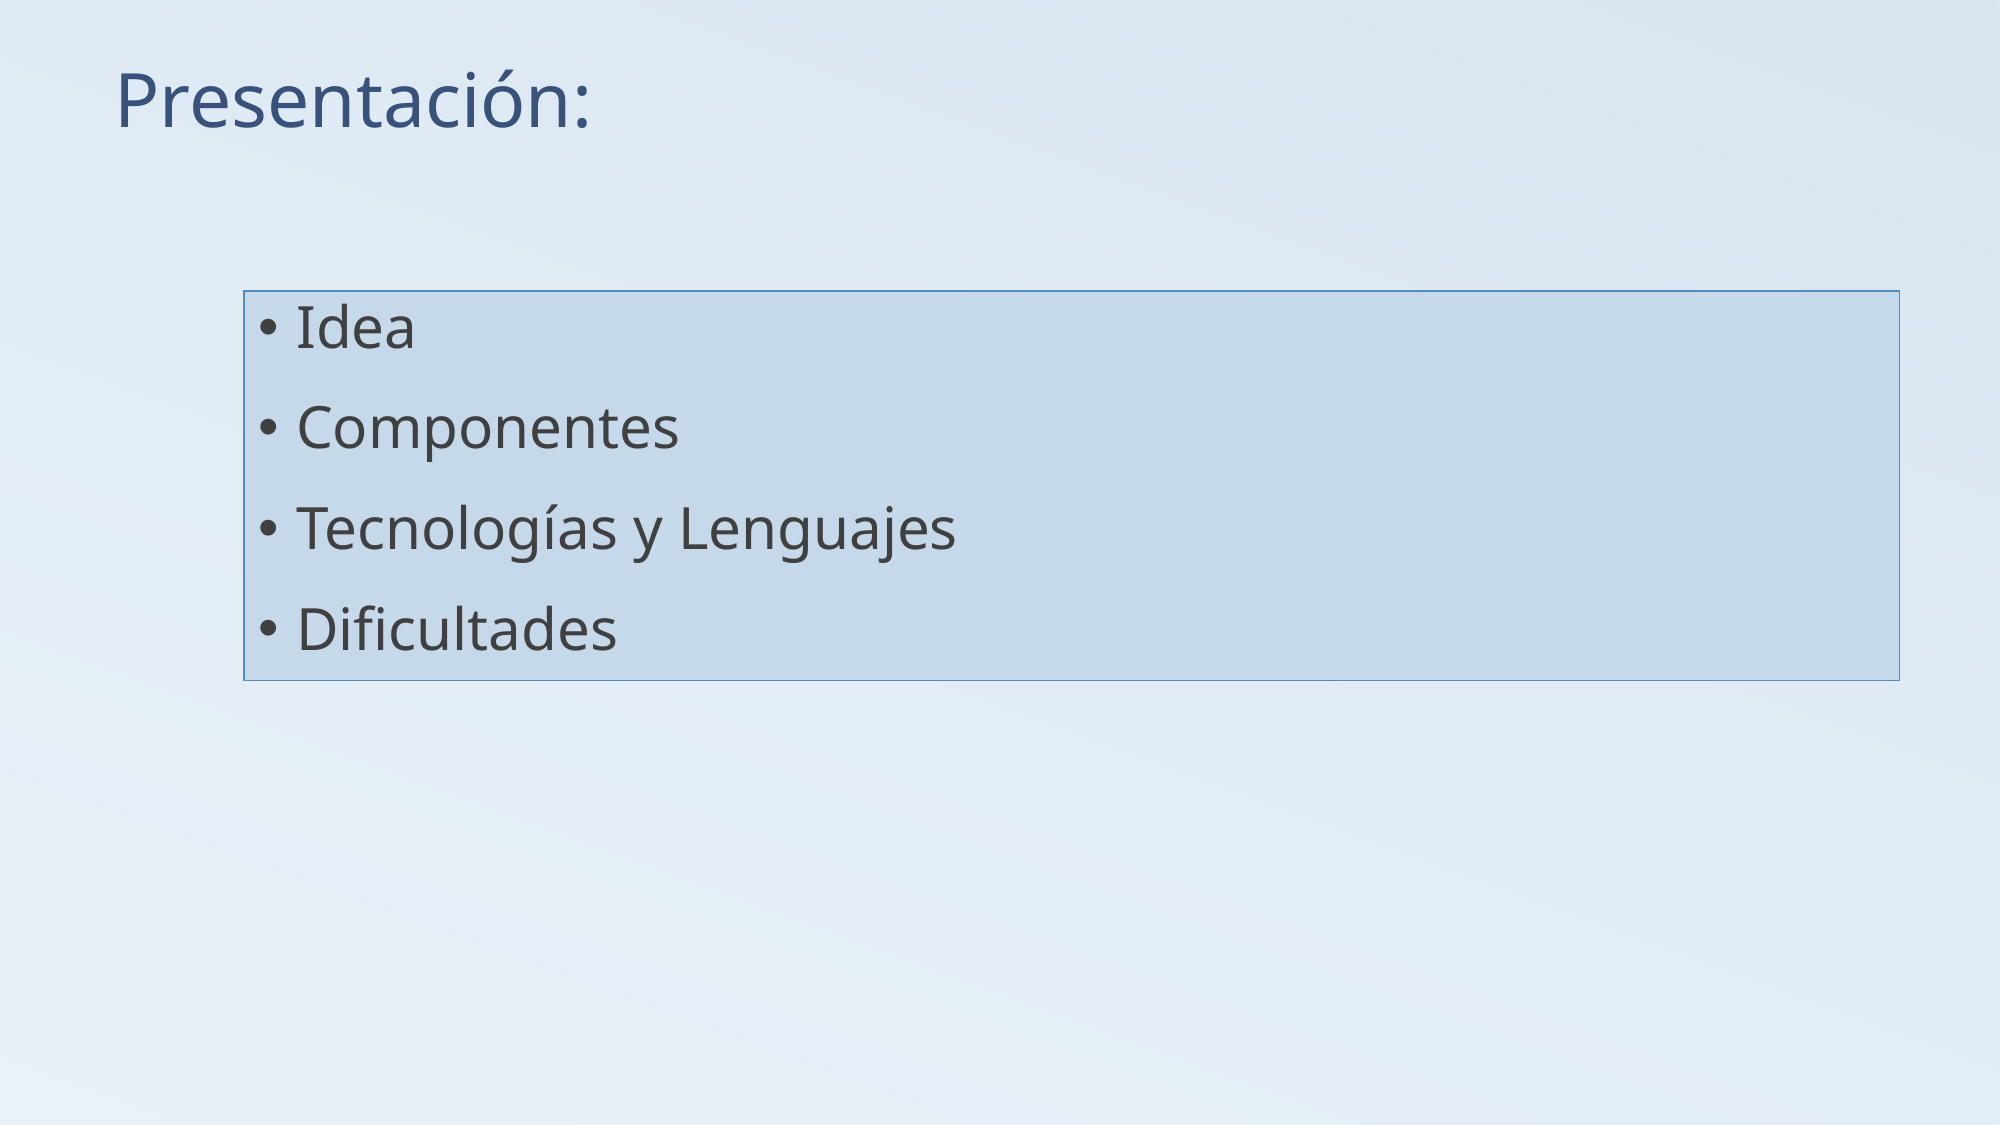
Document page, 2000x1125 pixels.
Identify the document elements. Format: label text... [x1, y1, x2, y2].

list Idea Componentes Tecnologías y Lenguajes Dificultades [243, 290, 1900, 681]
title Presentación: [99, 42, 1900, 149]
